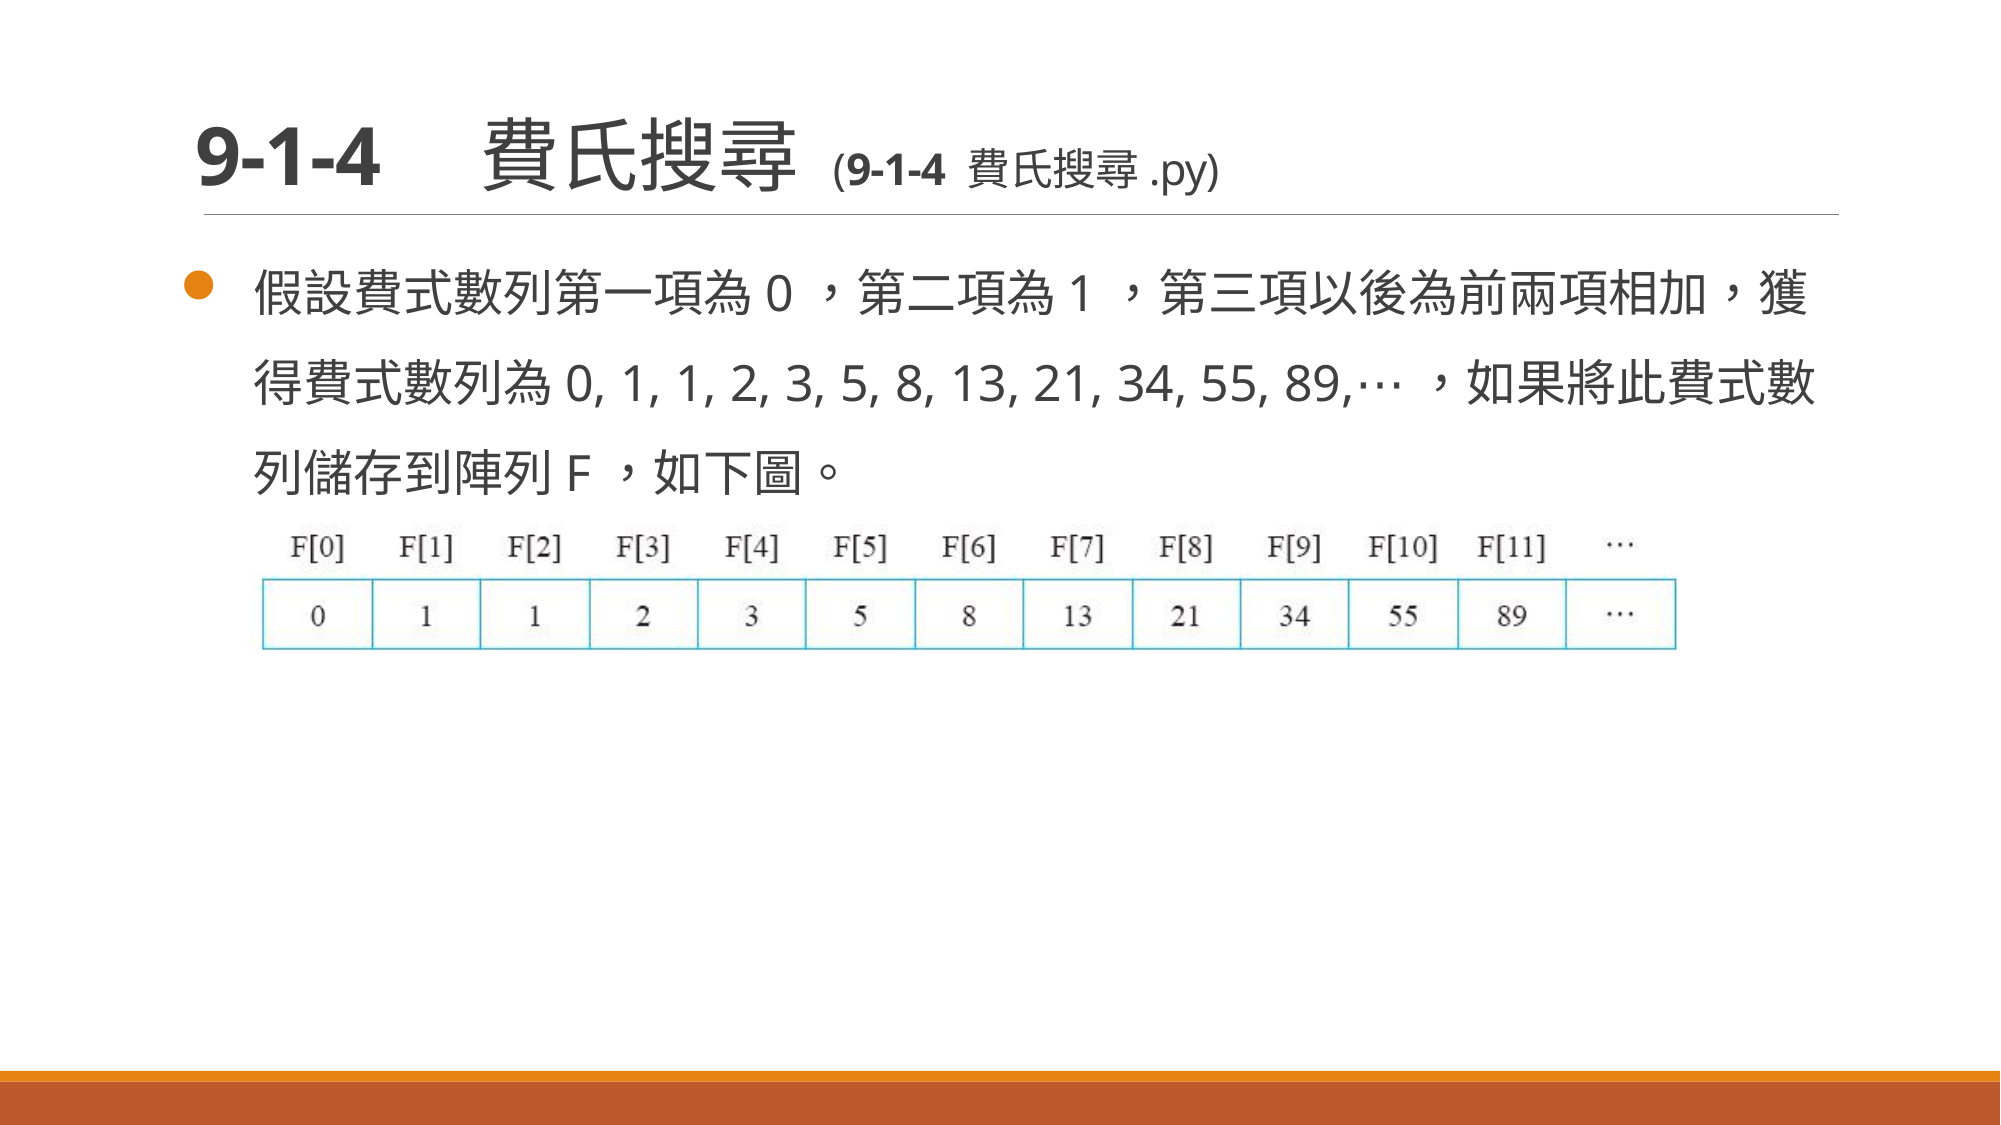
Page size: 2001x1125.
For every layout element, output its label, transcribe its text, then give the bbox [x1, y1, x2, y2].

picture [250, 523, 1686, 661]
title 9-1-4 費氏搜尋 (9-1-4 費氏搜尋.py) [180, 47, 1830, 209]
list 假設費式數列第一項為0，第二項為1，第三項以後為前兩項相加，獲得費式數列為0, 1, 1, 2, 3, 5, 8, 13, 21, 34, 55, 89,⋯，如果將此費式數列儲存到陣列F，如下圖。 [180, 224, 1830, 1033]
